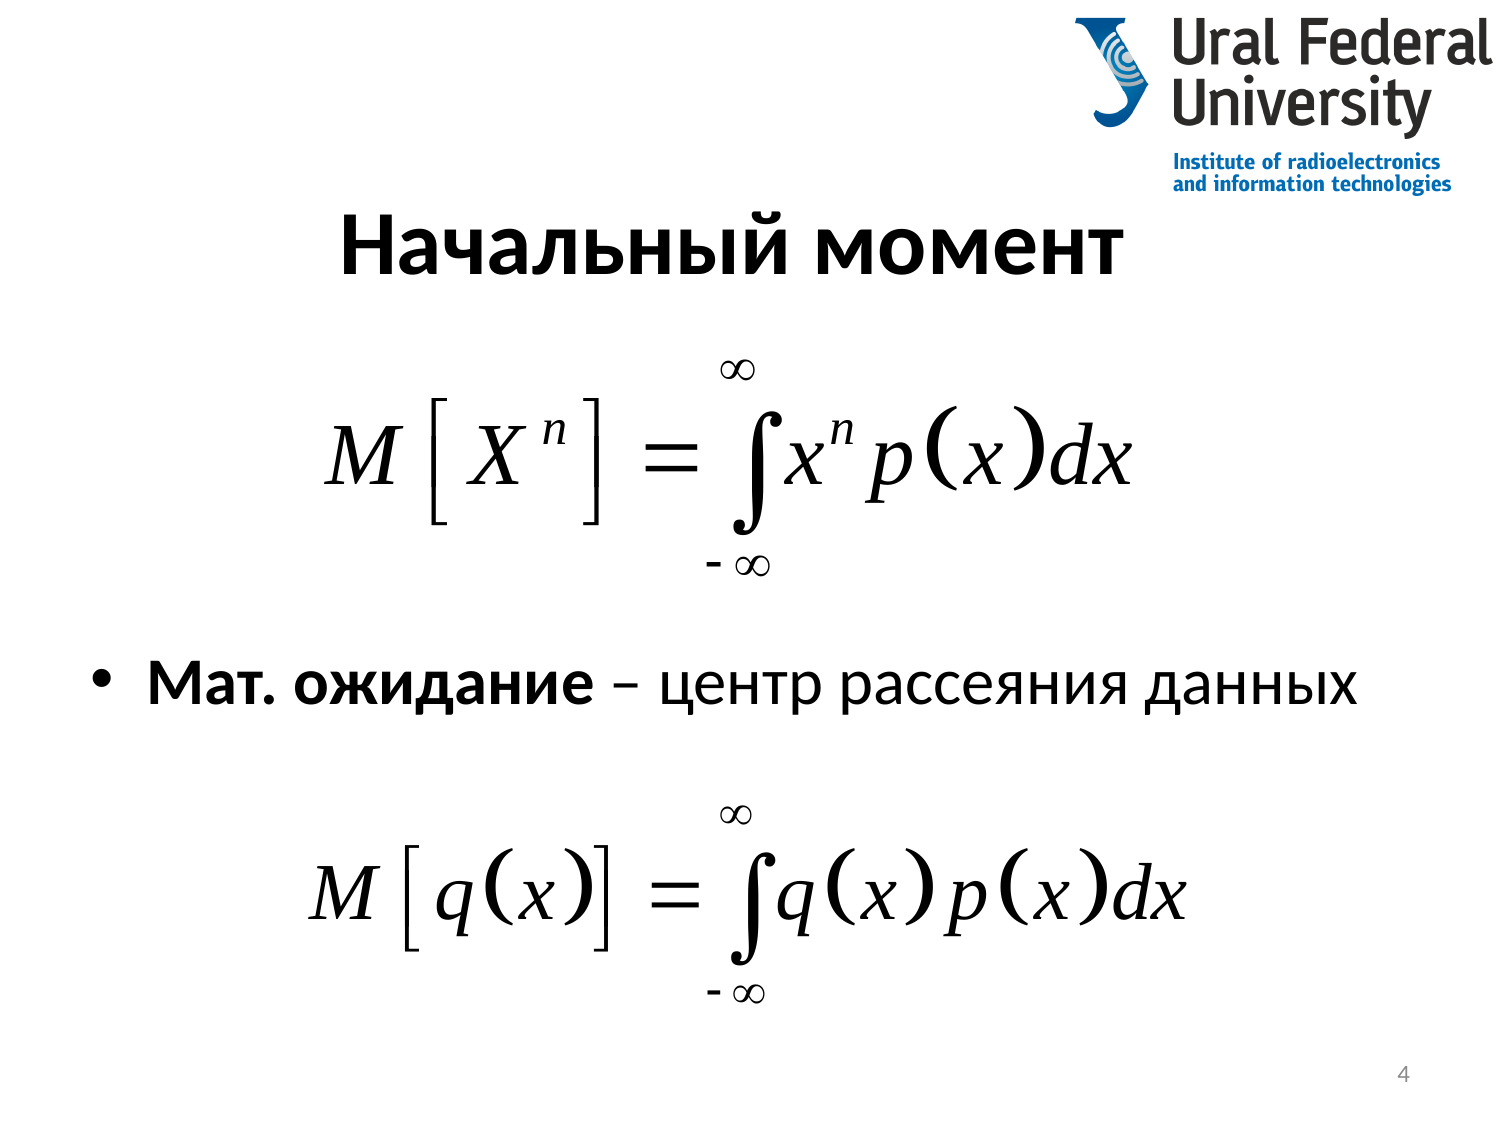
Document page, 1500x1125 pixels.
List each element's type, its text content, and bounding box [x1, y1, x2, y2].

list Мат. ожидание – центр рассеяния данных [75, 349, 1425, 1071]
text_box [312, 326, 1148, 599]
title Начальный момент [29, 172, 1436, 303]
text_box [297, 774, 1203, 1024]
picture [1074, 0, 1493, 202]
slide_number 4 [1074, 1042, 1425, 1103]
